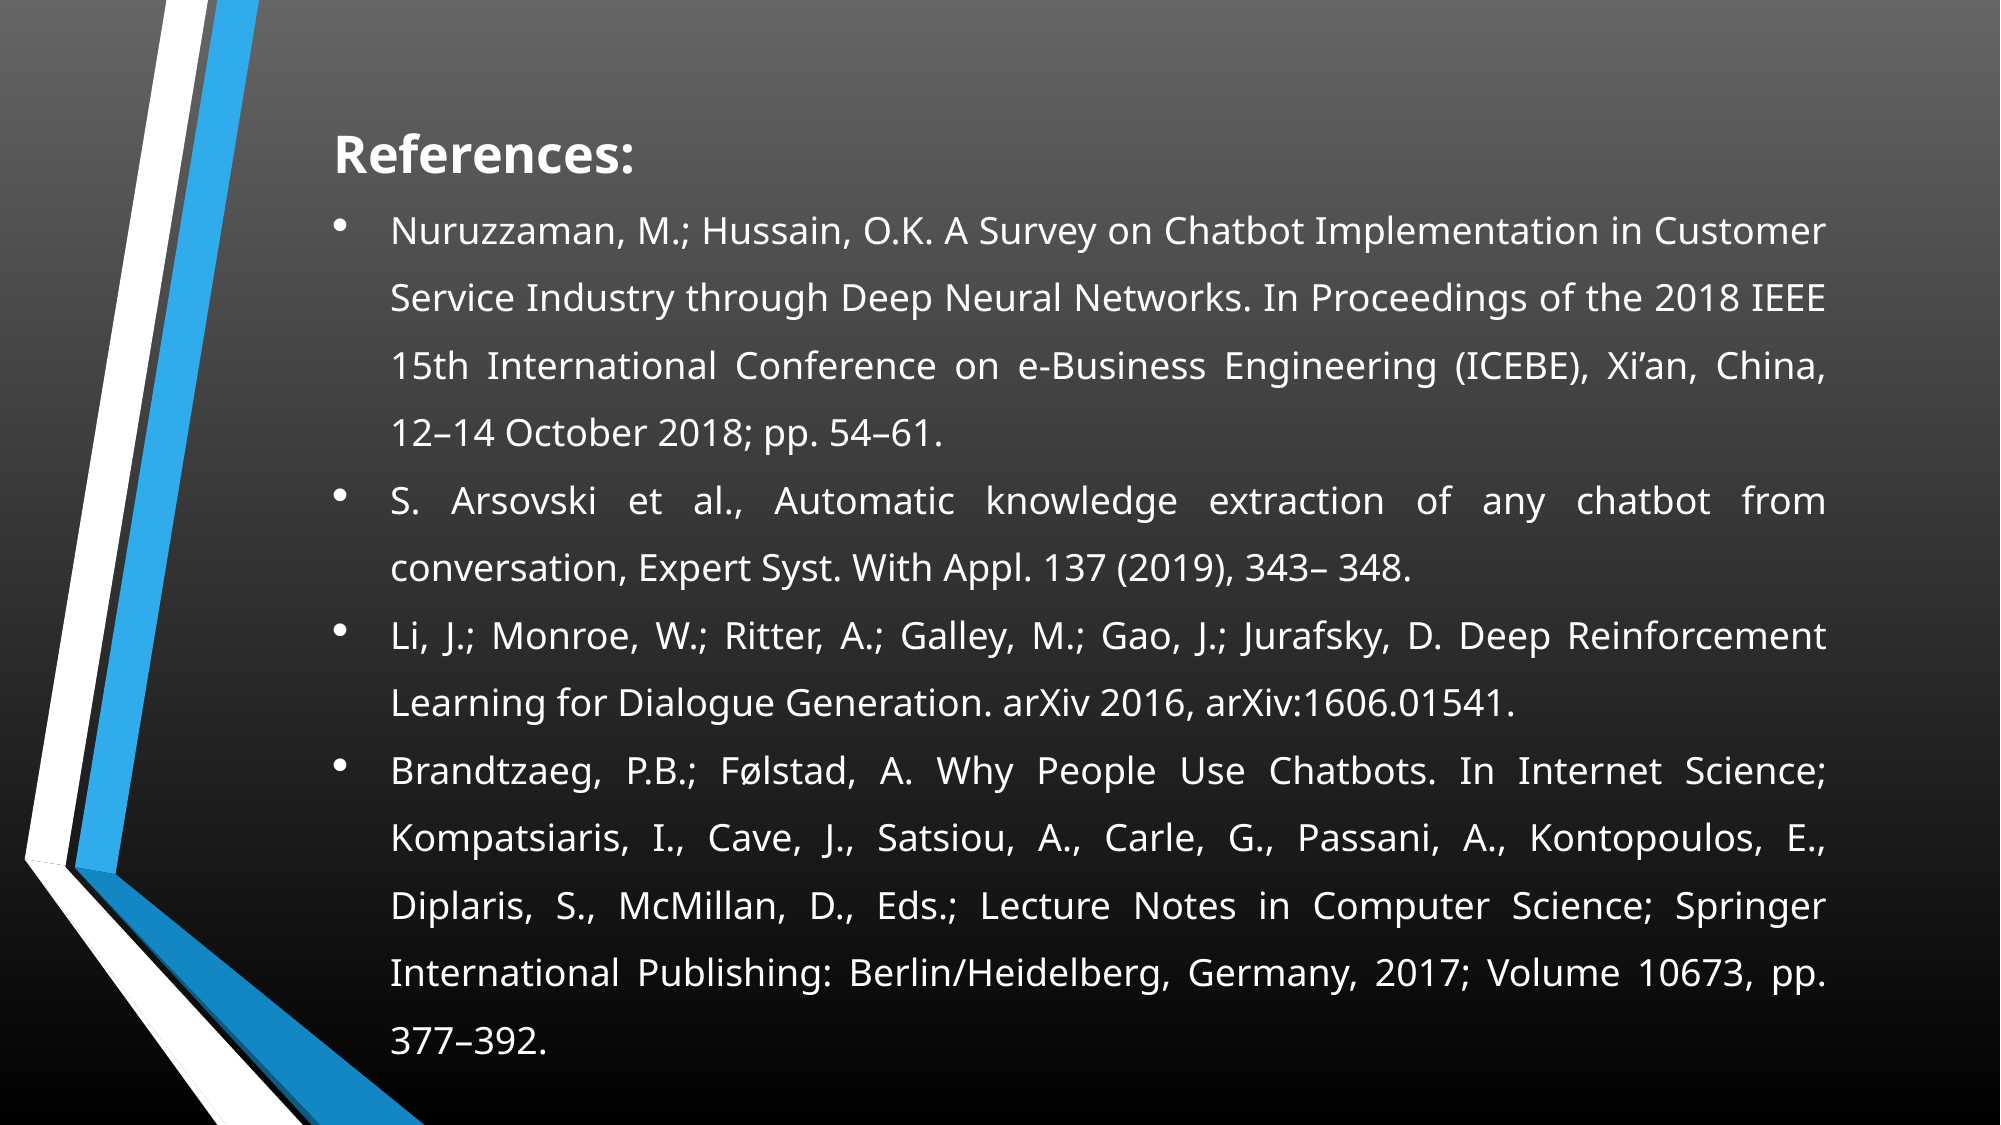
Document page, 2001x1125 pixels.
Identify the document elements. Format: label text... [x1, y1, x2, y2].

text_box References: Nuruzzaman, M.; Hussain, O.K. A Survey on Chatbot Implementation in Customer Service Industry through Deep Neural Networks. In Proceedings of the 2018 IEEE 15th International Conference on e-Business Engineering (ICEBE), Xi’an, China, 12–14 October 2018; pp. 54–61. S. Arsovski et al., Automatic knowledge extraction of any chatbot from conversation, Expert Syst. With Appl. 137 (2019), 343– 348. Li, J.; Monroe, W.; Ritter, A.; Galley, M.; Gao, J.; Jurafsky, D. Deep Reinforcement Learning for Dialogue Generation. arXiv 2016, arXiv:1606.01541. Brandtzaeg, P.B.; Følstad, A. Why People Use Chatbots. In Internet Science; Kompatsiaris, I., Cave, J., Satsiou, A., Carle, G., Passani, A., Kontopoulos, E., Diplaris, S., McMillan, D., Eds.; Lecture Notes in Computer Science; Springer International Publishing: Berlin/Heidelberg, Germany, 2017; Volume 10673, pp. 377–392. [319, 83, 1843, 1070]
